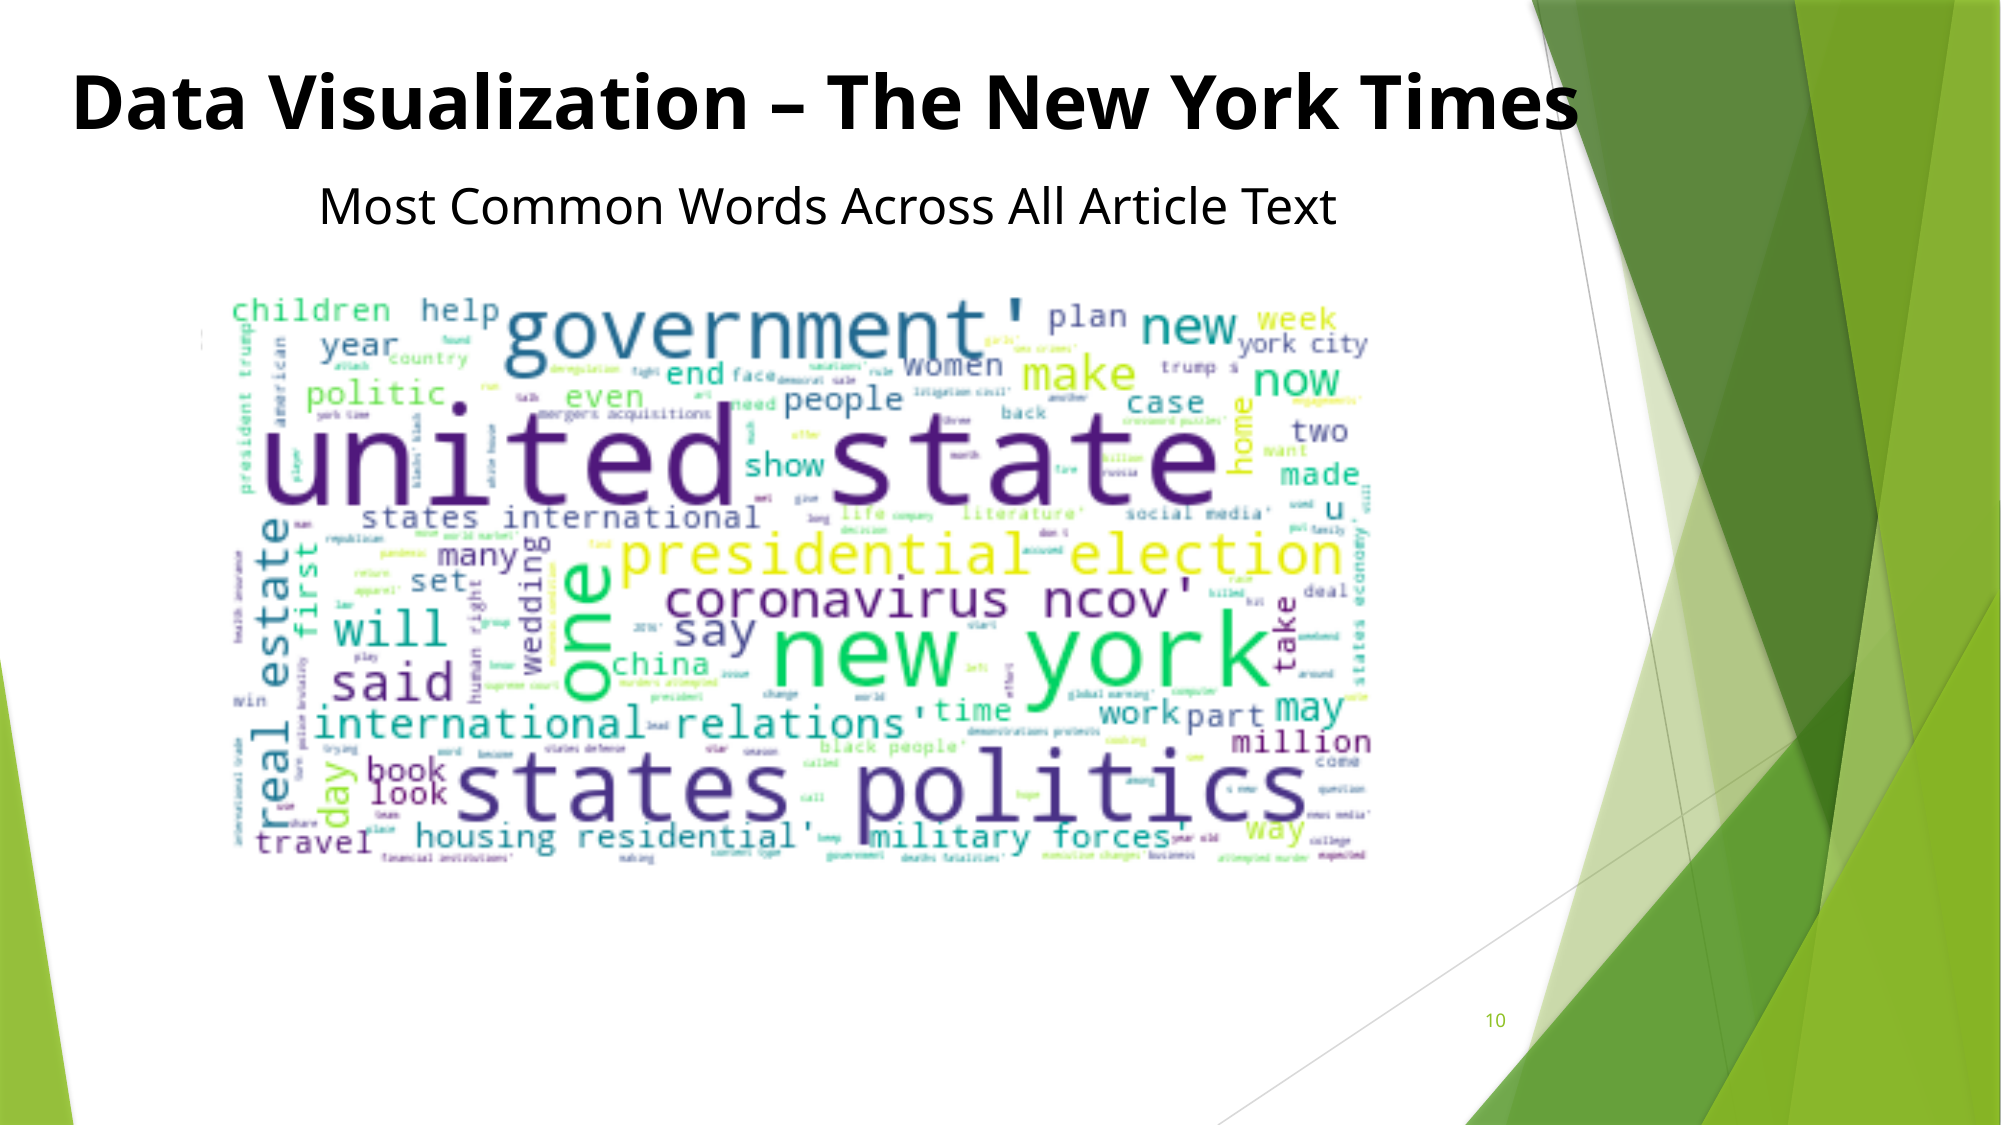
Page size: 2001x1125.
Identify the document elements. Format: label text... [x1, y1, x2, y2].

slide_number 10 [1409, 991, 1522, 1051]
text_box Most Common Words Across All Article Text [304, 167, 1446, 242]
text_box Data Visualization – The New York Times [55, 47, 1694, 153]
picture [200, 290, 1446, 907]
